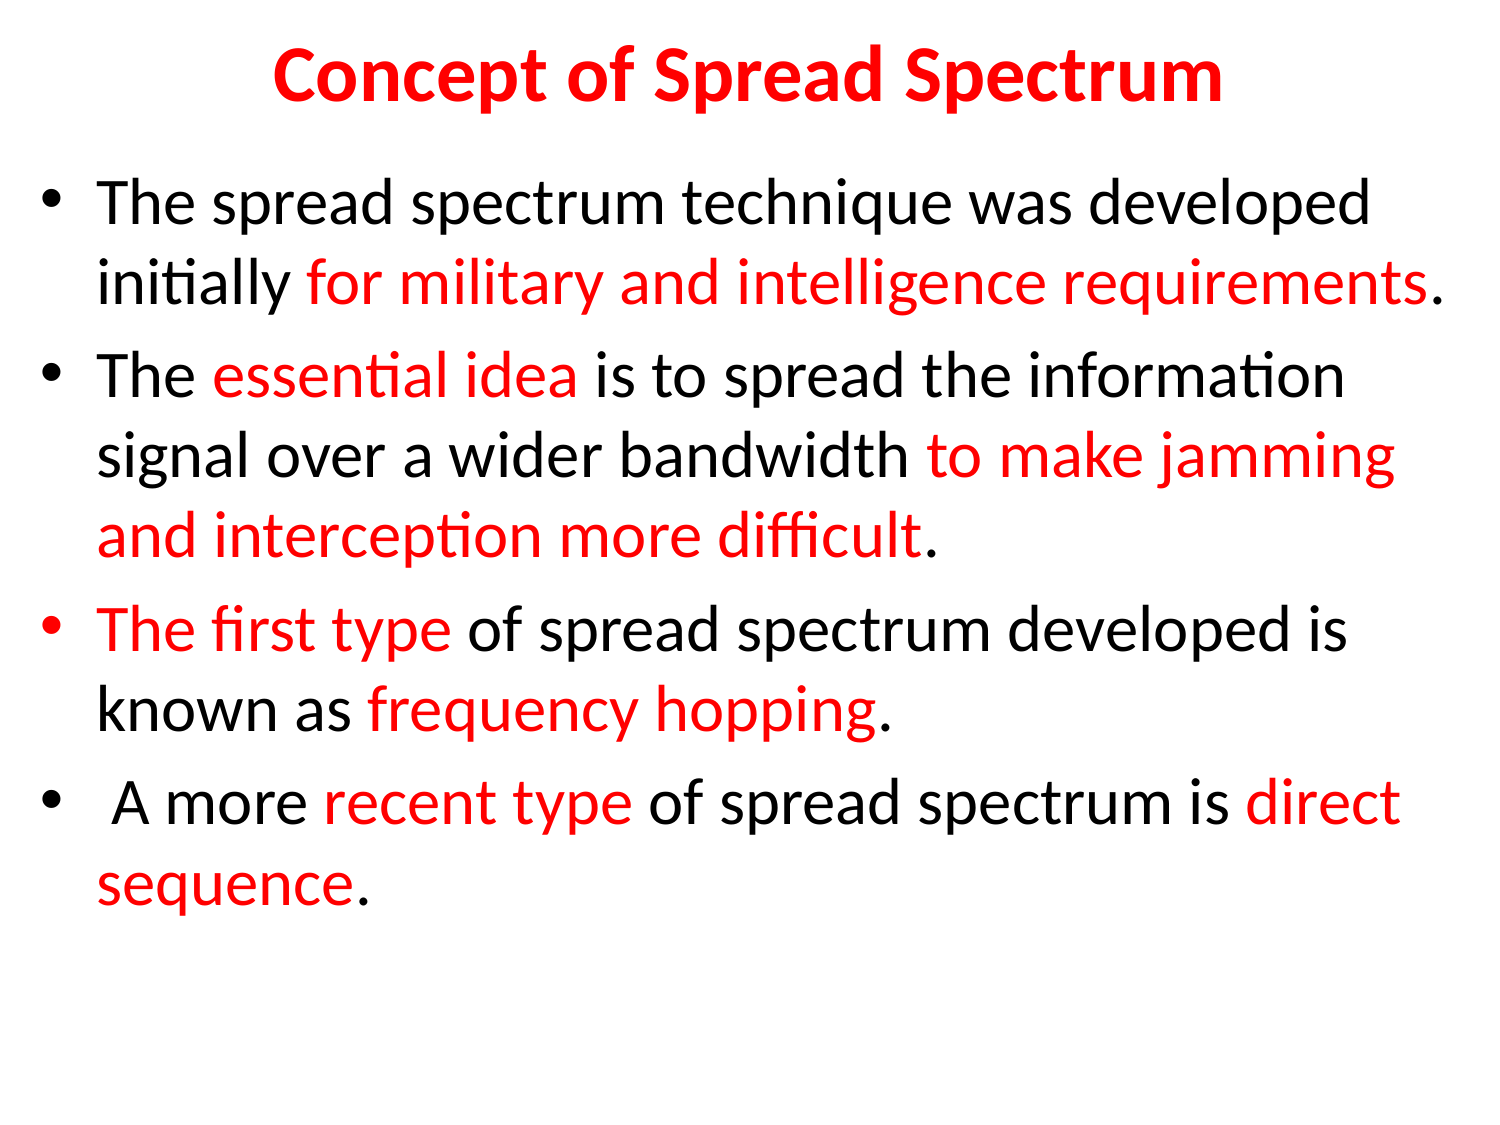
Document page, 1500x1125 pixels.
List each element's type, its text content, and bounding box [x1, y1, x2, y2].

title Concept of Spread Spectrum [75, 12, 1425, 125]
list The spread spectrum technique was developed initially for military and intelligence requirements. The essential idea is to spread the information signal over a wider bandwidth to make jamming and interception more difficult. The first type of spread spectrum developed is known as frequency hopping. A more recent type of spread spectrum is direct sequence. [24, 149, 1475, 1125]
